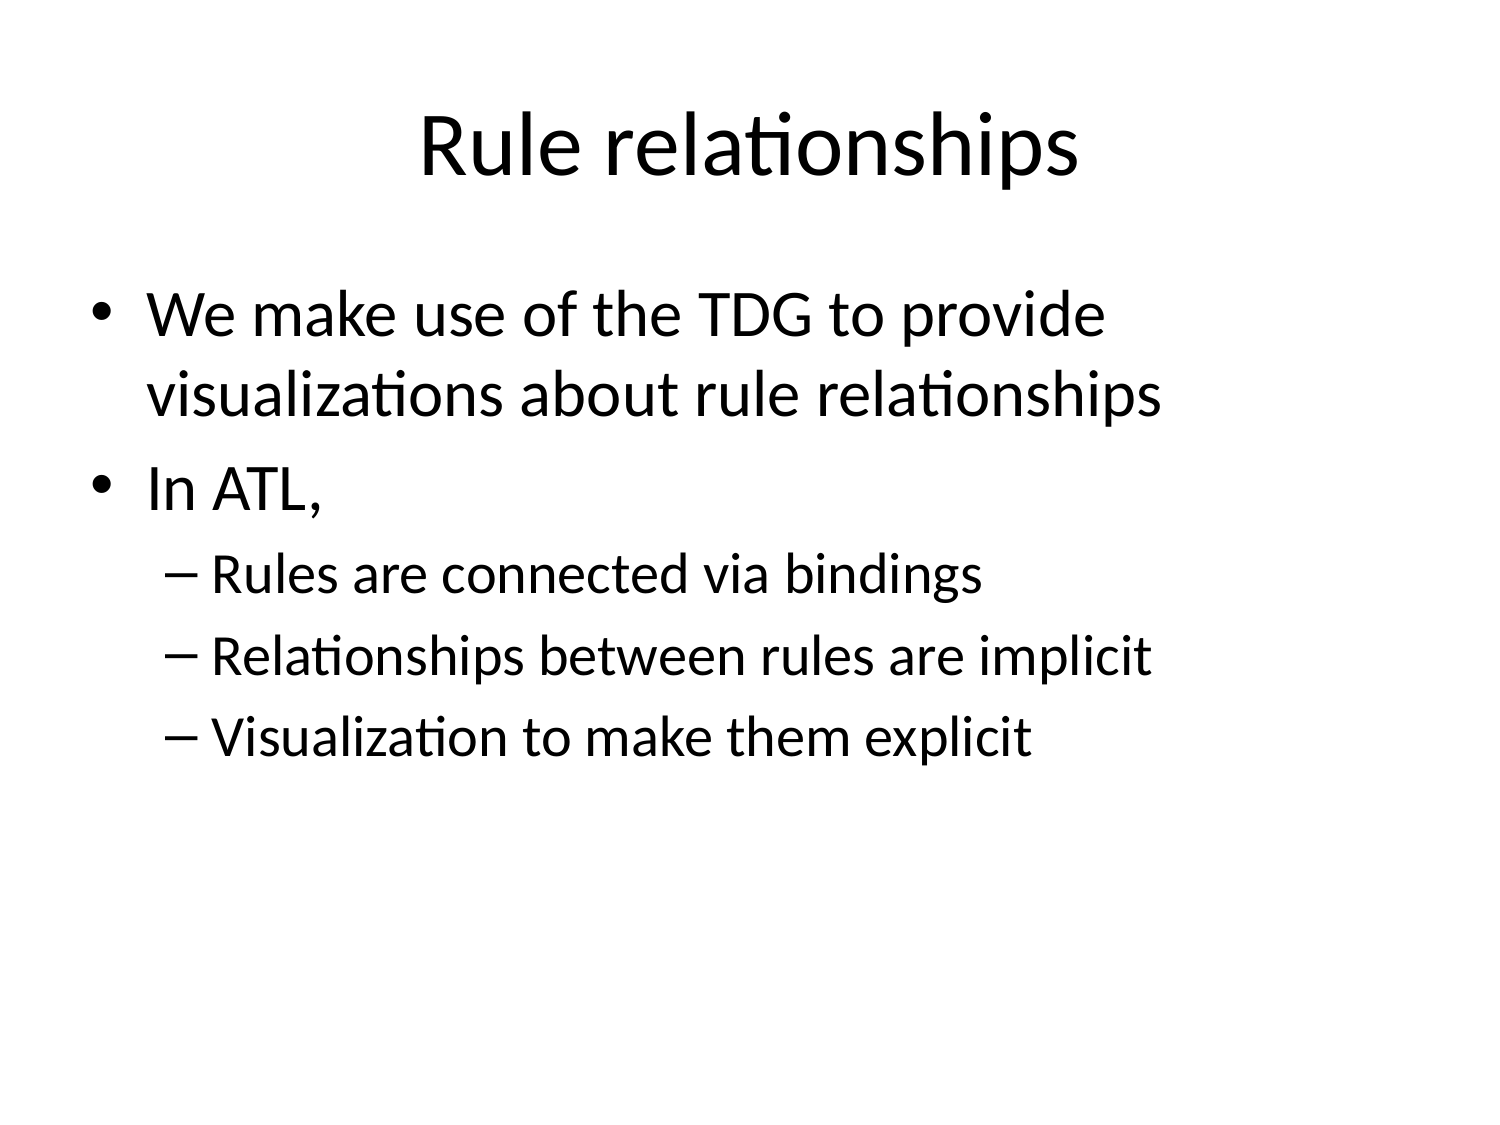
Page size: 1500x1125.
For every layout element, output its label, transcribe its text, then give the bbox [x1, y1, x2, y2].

title Rule relationships [75, 45, 1425, 233]
list We make use of the TDG to provide visualizations about rule relationships In ATL, Rules are connected via bindings Relationships between rules are implicit Visualization to make them explicit [75, 262, 1425, 1005]
